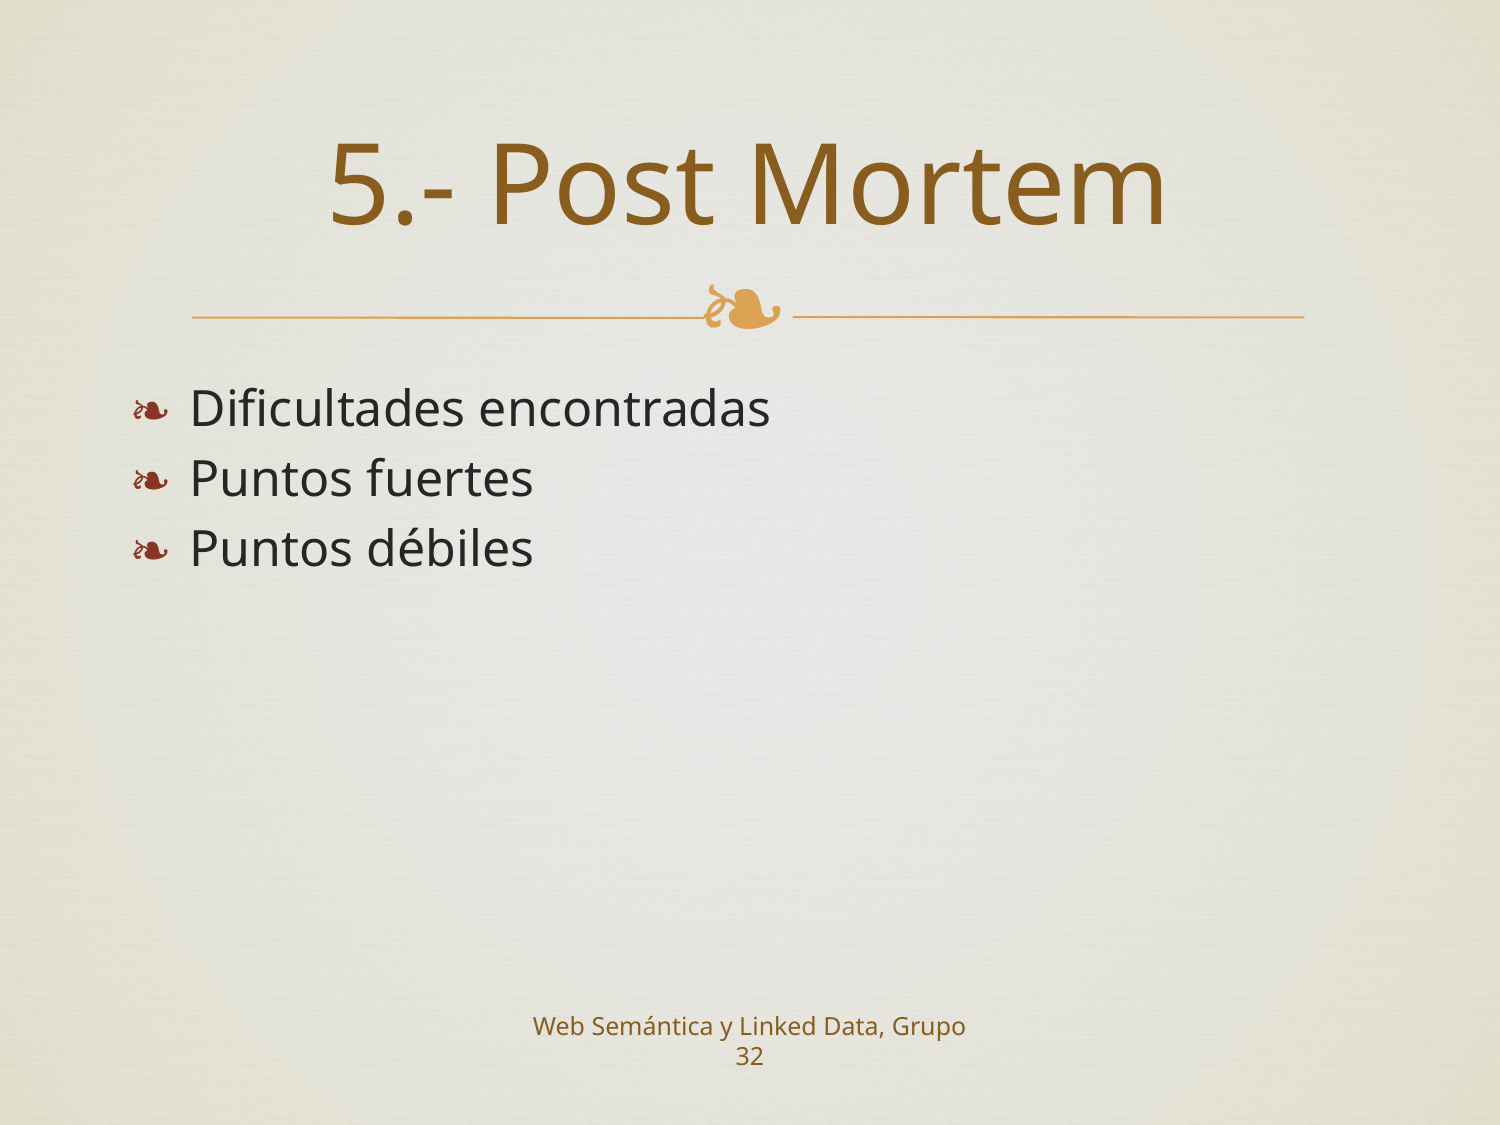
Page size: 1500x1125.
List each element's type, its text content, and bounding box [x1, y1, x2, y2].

footer Web Semántica y Linked Data, Grupo 32 [512, 1010, 988, 1071]
title 5.- Post Mortem [112, 93, 1386, 267]
list Dificultades encontradas Puntos fuertes Puntos débiles [114, 368, 1386, 1005]
